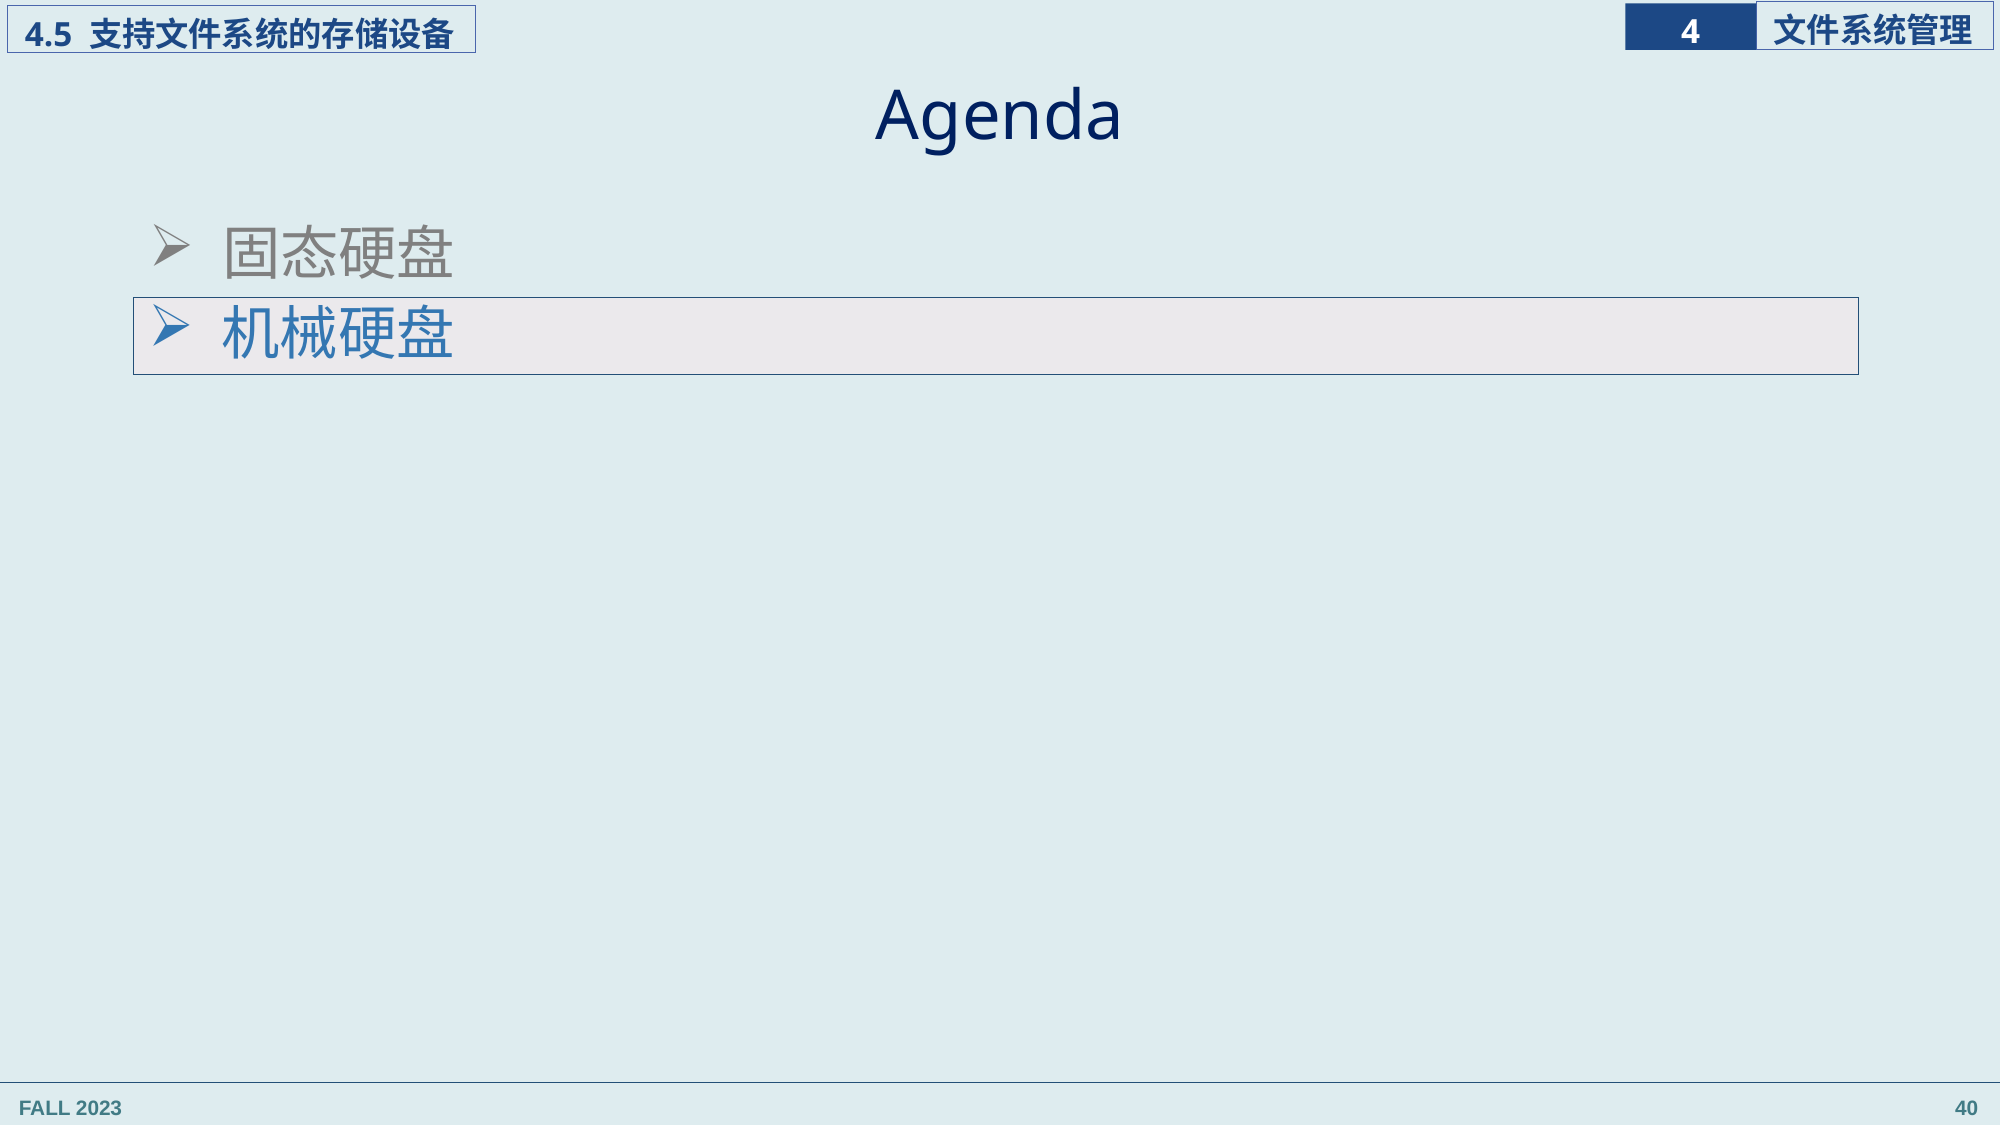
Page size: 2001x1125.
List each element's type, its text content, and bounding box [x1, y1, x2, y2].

text_box 机械硬盘 [133, 297, 1859, 375]
list 固态硬盘 机械硬盘 [137, 218, 1863, 1066]
title Agenda [137, 59, 1863, 176]
